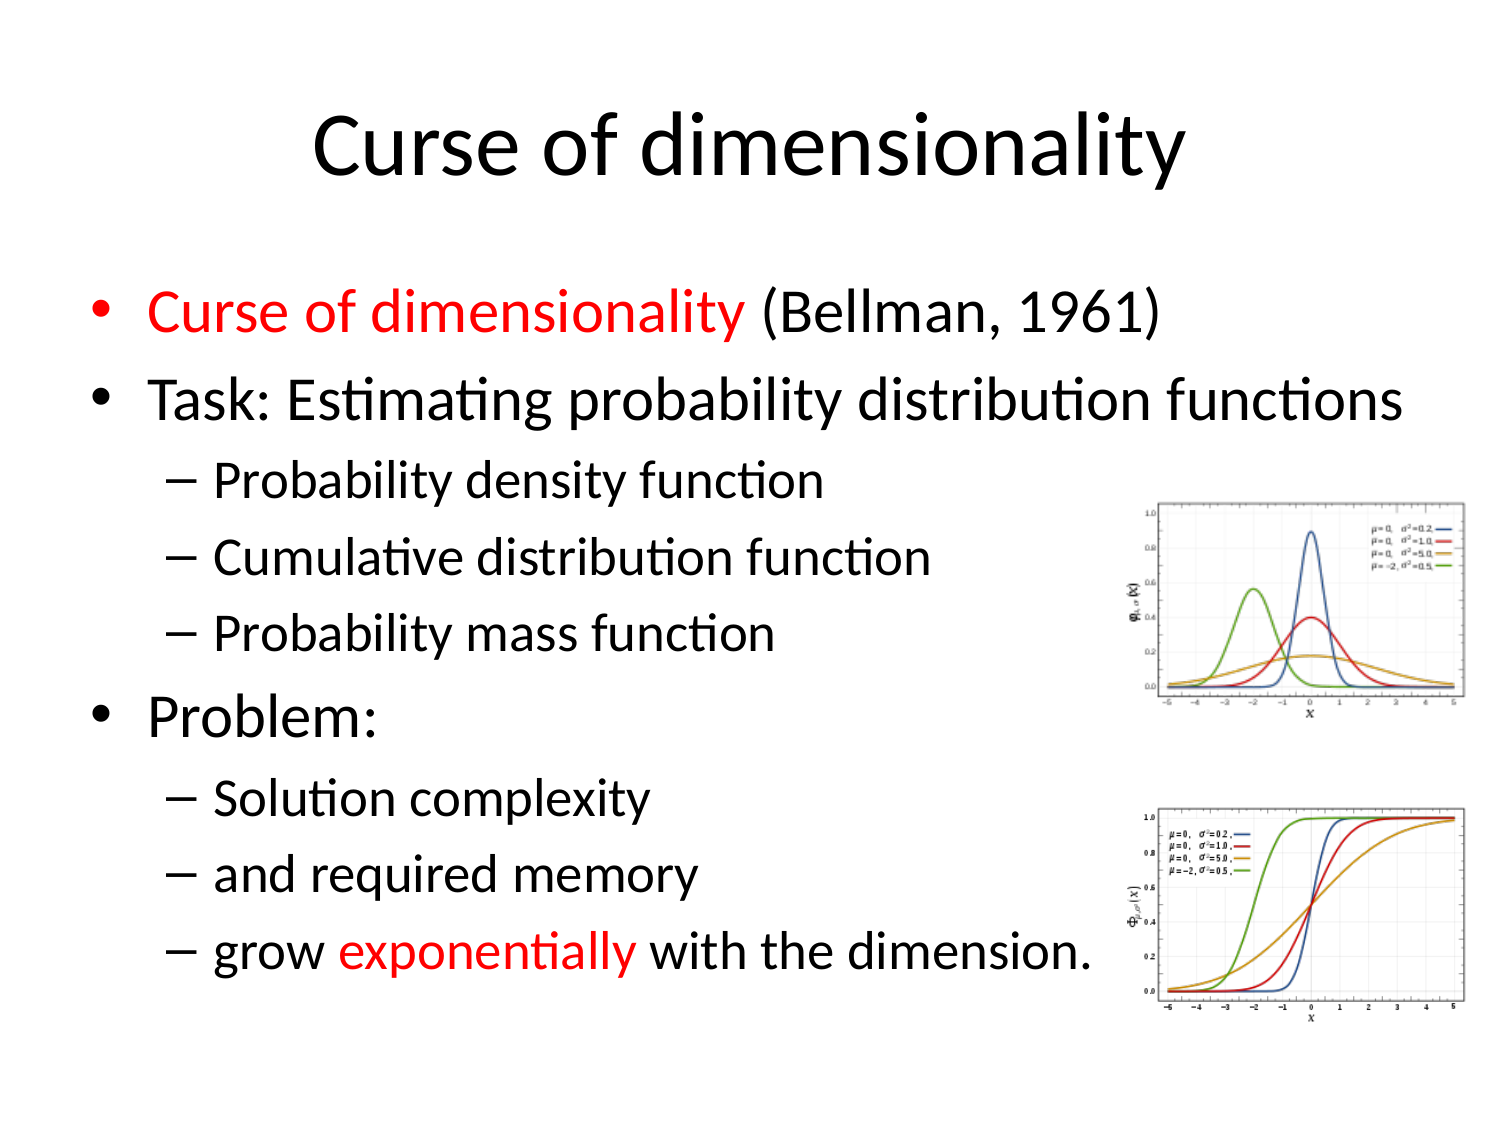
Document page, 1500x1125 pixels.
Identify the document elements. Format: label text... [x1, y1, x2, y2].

picture [1124, 499, 1469, 721]
list Curse of dimensionality (Bellman, 1961) Task: Estimating probability distribution functions Probability density function Cumulative distribution function Probability mass function Problem: Solution complexity and required memory grow exponentially with the dimension. [75, 262, 1425, 1005]
title Curse of dimensionality [75, 45, 1425, 233]
picture [1124, 804, 1469, 1026]
